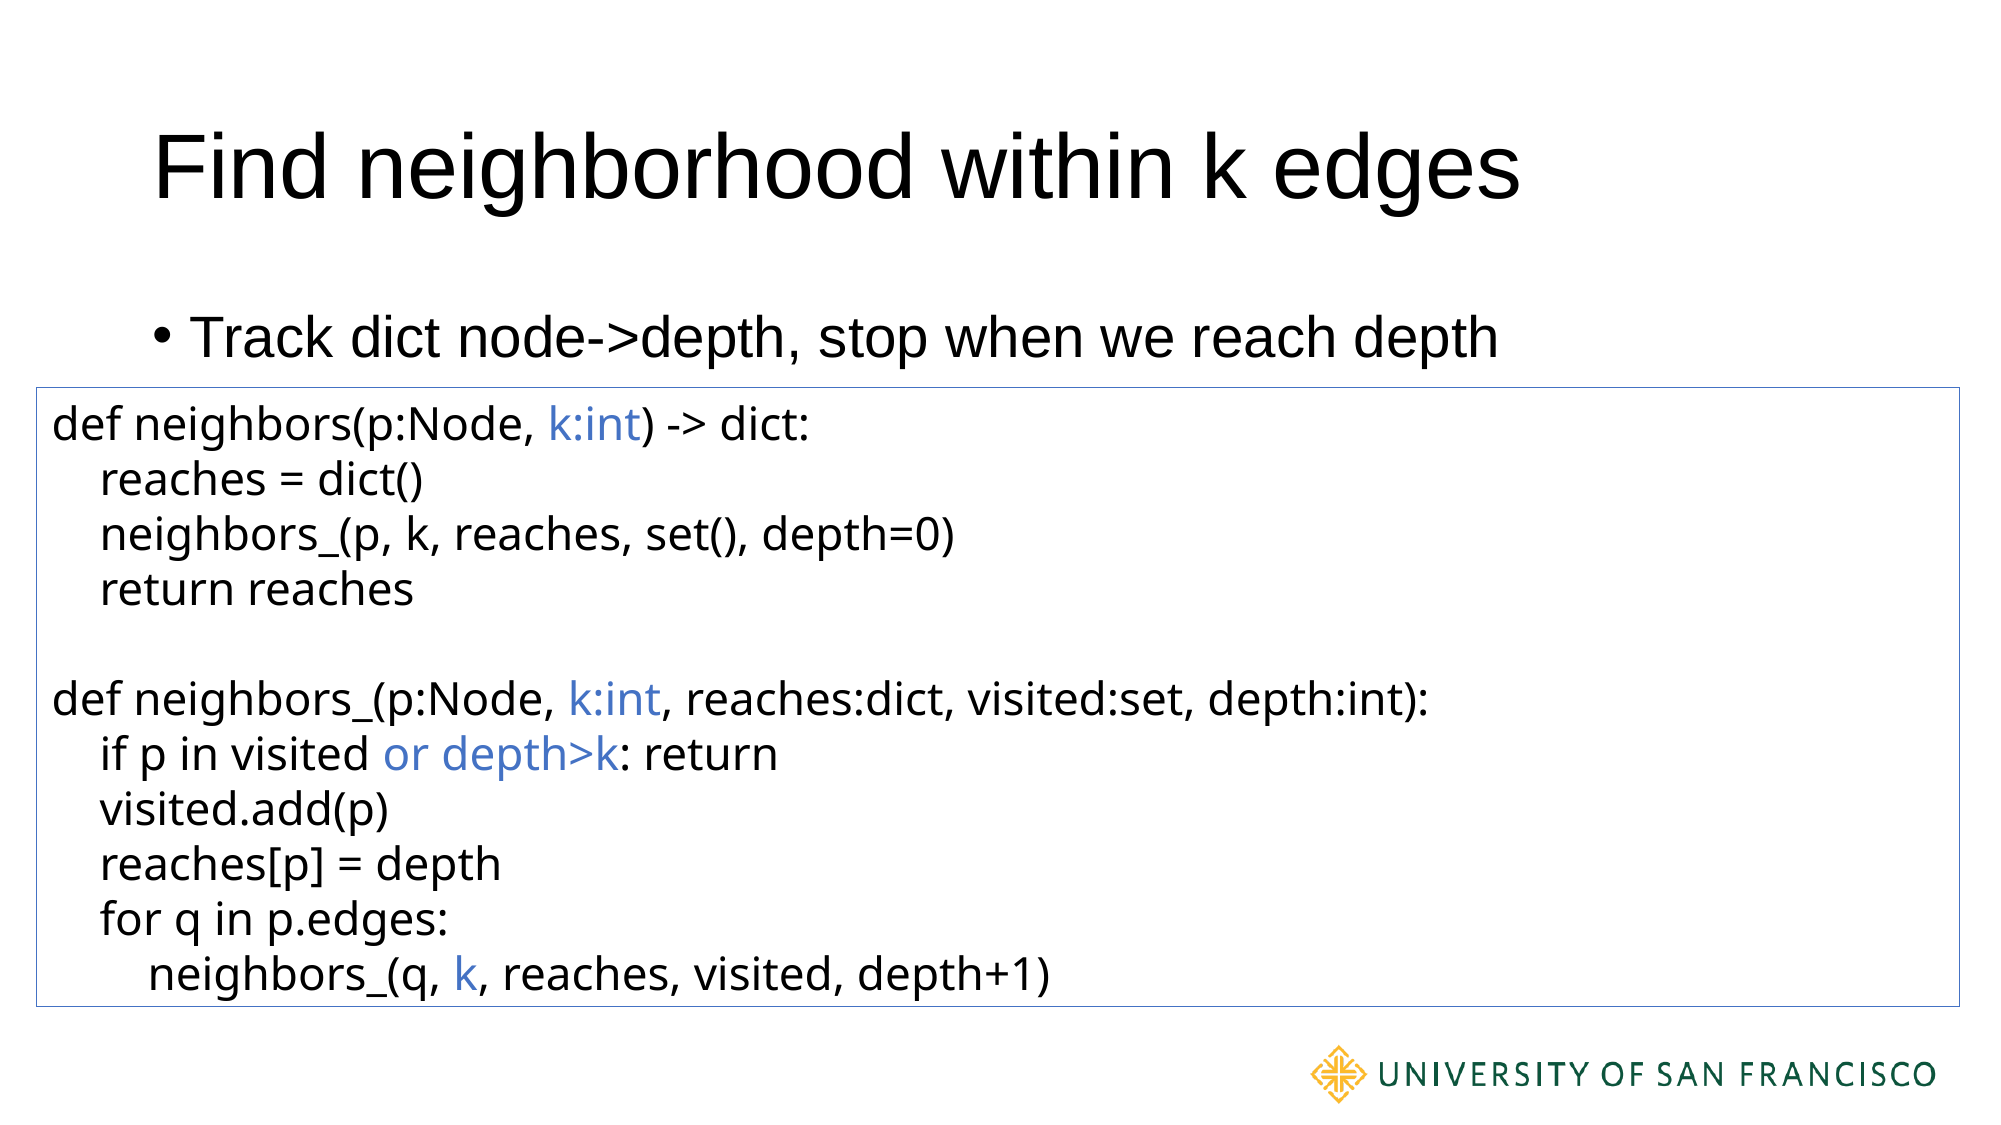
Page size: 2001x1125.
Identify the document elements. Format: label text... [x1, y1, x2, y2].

list Track dict node->depth, stop when we reach depth [137, 1007, 1863, 1014]
text_box def neighbors(p:Node, k:int) -> dict: reaches = dict() neighbors_(p, k, reaches, set(), depth=0) return reaches def neighbors_(p:Node, k:int, reaches:dict, visited:set, depth:int): if p in visited or depth>k: return visited.add(p) reaches[p] = depth for q in p.edges: neighbors_(q, k, reaches, visited, depth+1) [36, 387, 1960, 1007]
title Find neighborhood within k edges [137, 59, 1863, 278]
list Track dict node->depth, stop when we reach depth [137, 299, 1863, 387]
